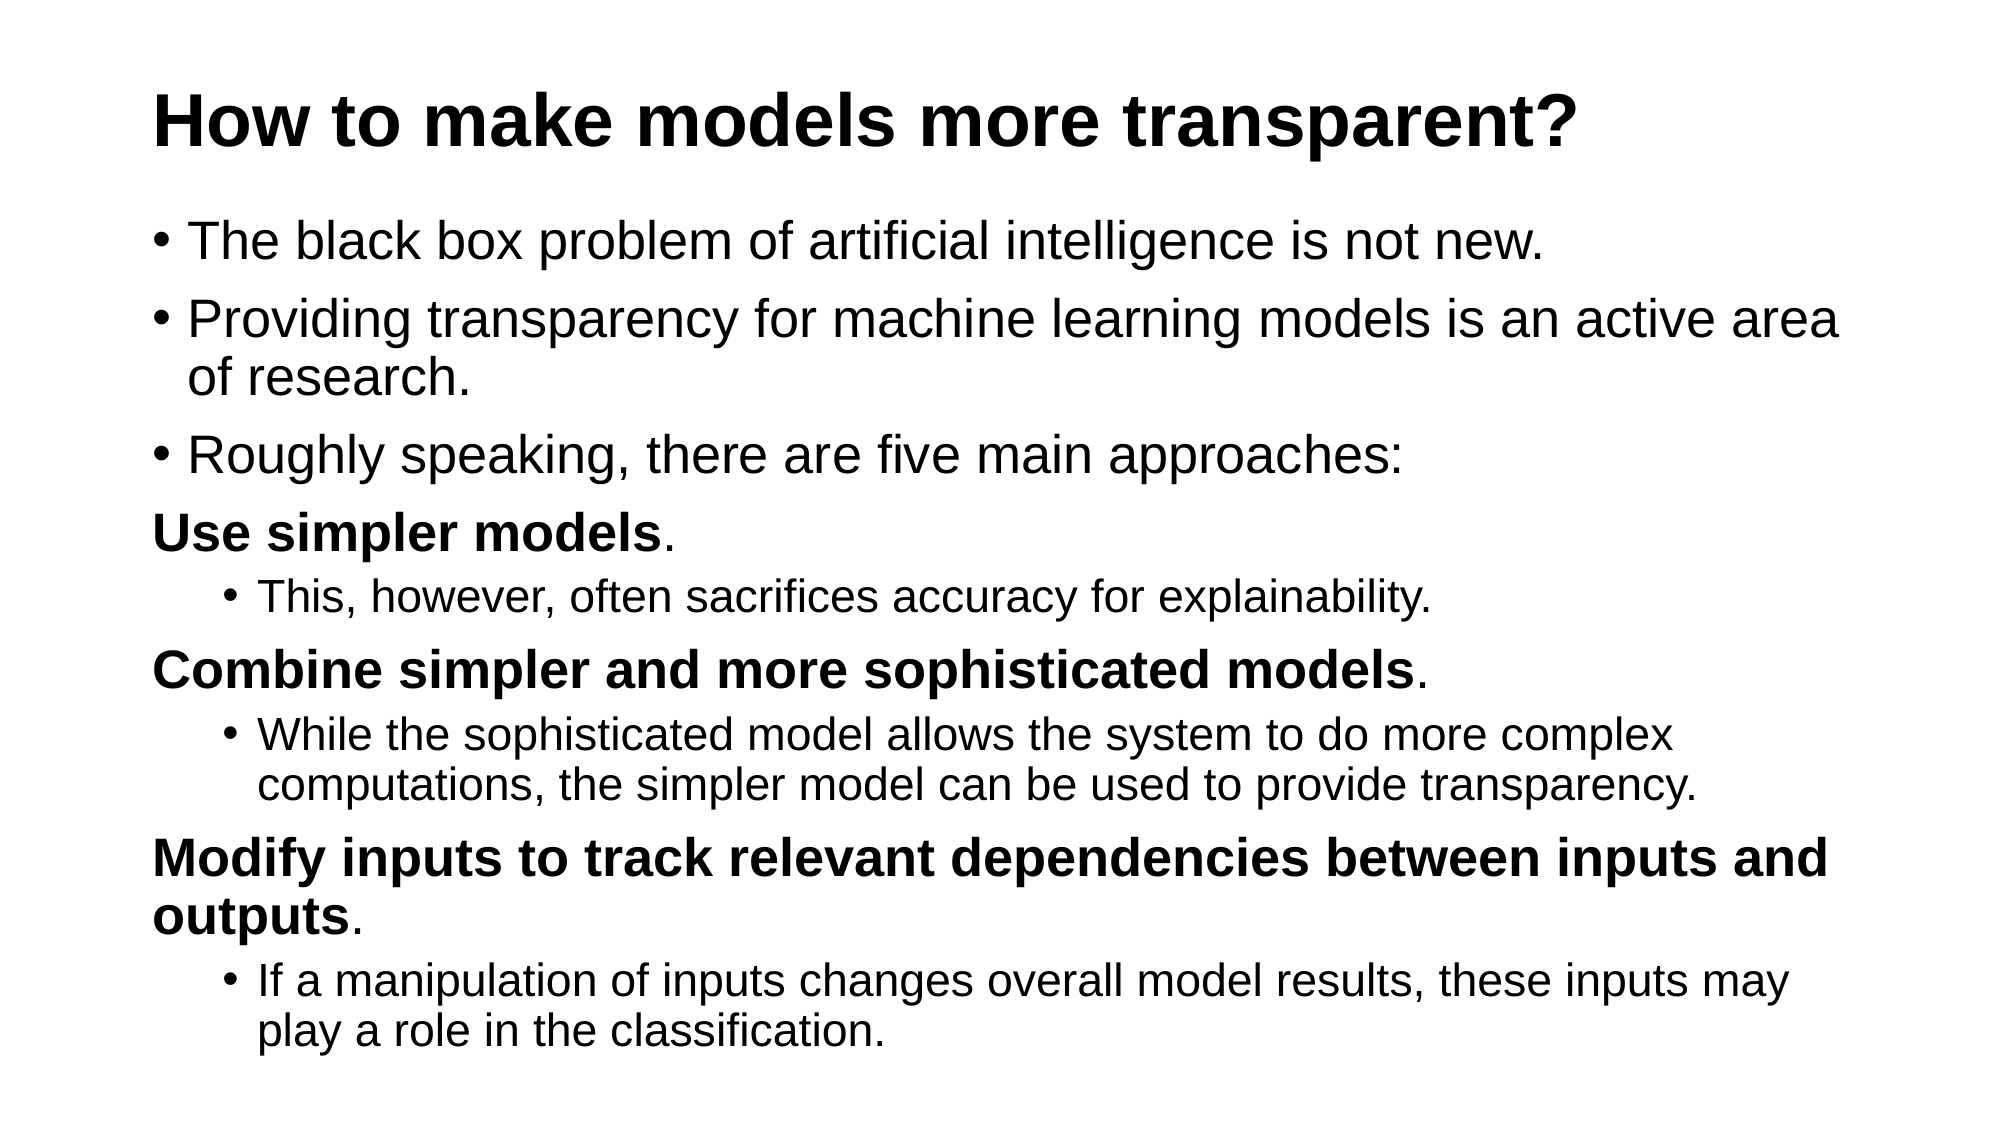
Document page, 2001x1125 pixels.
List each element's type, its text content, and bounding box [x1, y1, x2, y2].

title How to make models more transparent? [137, 59, 1863, 186]
list The black box problem of artificial intelligence is not new. Providing transparency for machine learning models is an active area of research. Roughly speaking, there are five main approaches: Use simpler models. This, however, often sacrifices accuracy for explainability. Combine simpler and more sophisticated models. While the sophisticated model allows the system to do more complex computations, the simpler model can be used to provide transparency. Modify inputs to track relevant dependencies between inputs and outputs. If a manipulation of inputs changes overall model results, these inputs may play a role in the classification. [137, 205, 1863, 1073]
